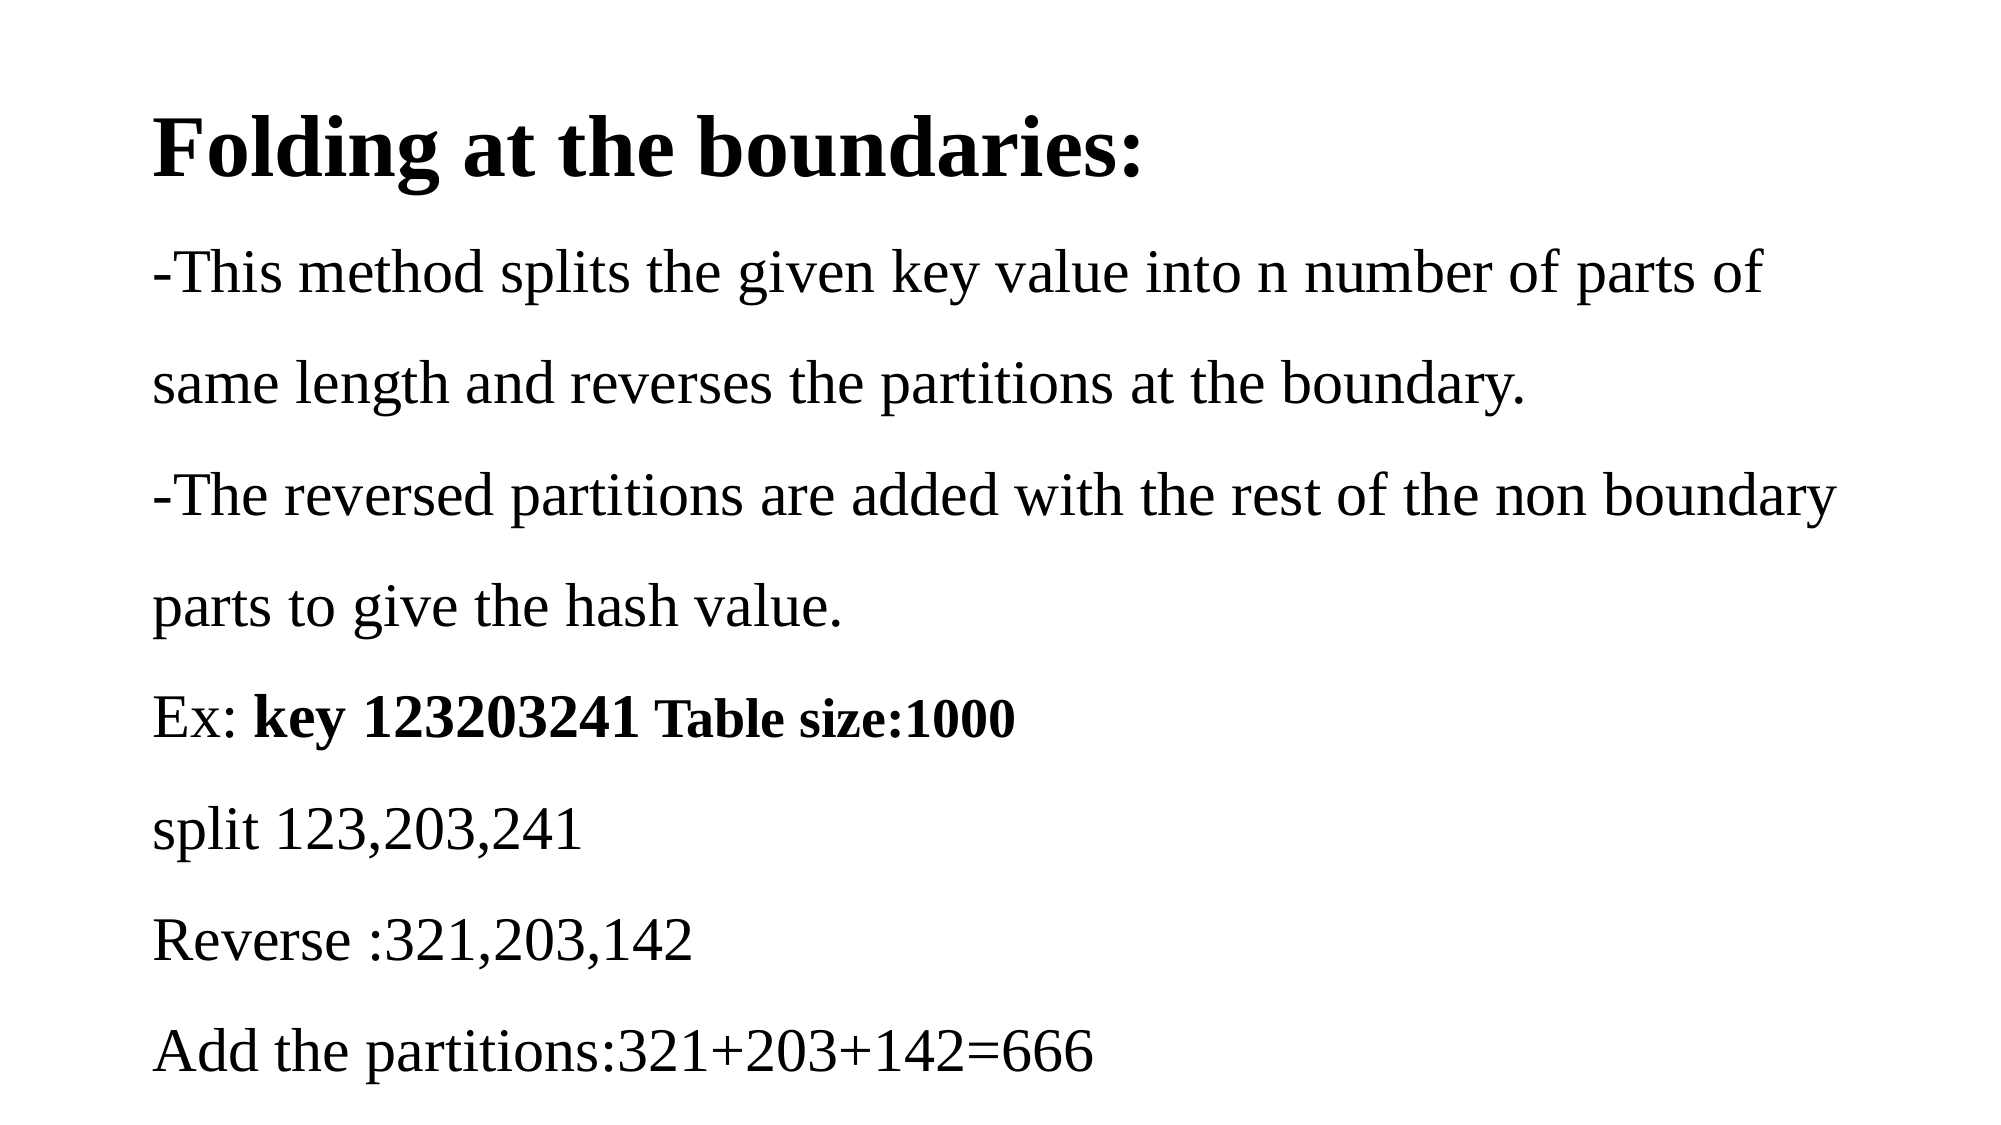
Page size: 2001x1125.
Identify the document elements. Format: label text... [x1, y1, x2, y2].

title Folding at the boundaries: -This method splits the given key value into n number of parts of same length and reverses the partitions at the boundary. -The reversed partitions are added with the rest of the non boundary parts to give the hash value. Ex: key 123203241 Table size:1000 split 123,203,241 Reverse :321,203,142 Add the partitions:321+203+142=666 [137, 25, 1863, 1095]
